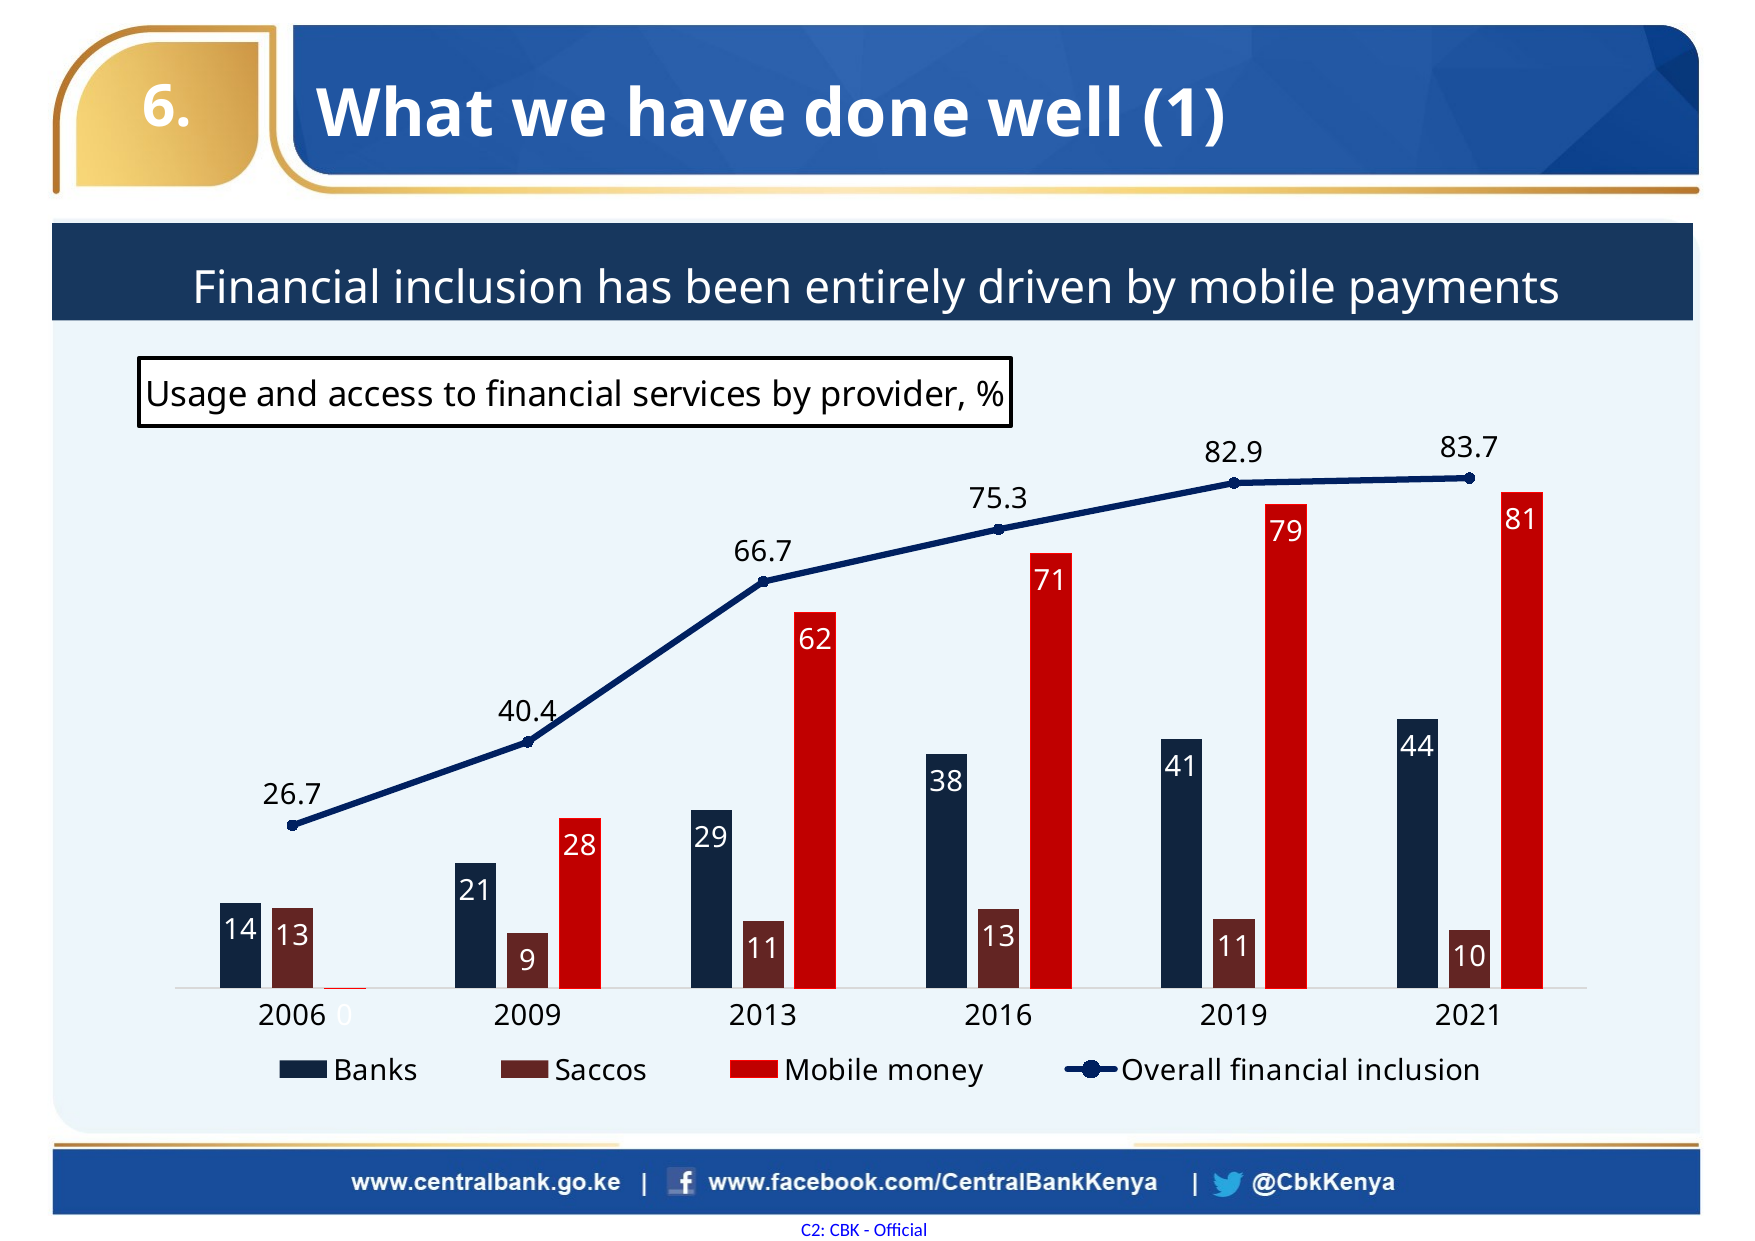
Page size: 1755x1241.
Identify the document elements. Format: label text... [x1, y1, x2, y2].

text_box What we have done well (1) [314, 67, 1628, 150]
chart [126, 356, 1628, 1100]
picture [47, 23, 1704, 1216]
title 6. [127, 66, 215, 139]
text_box Financial inclusion has been entirely driven by mobile payments [52, 223, 1693, 321]
